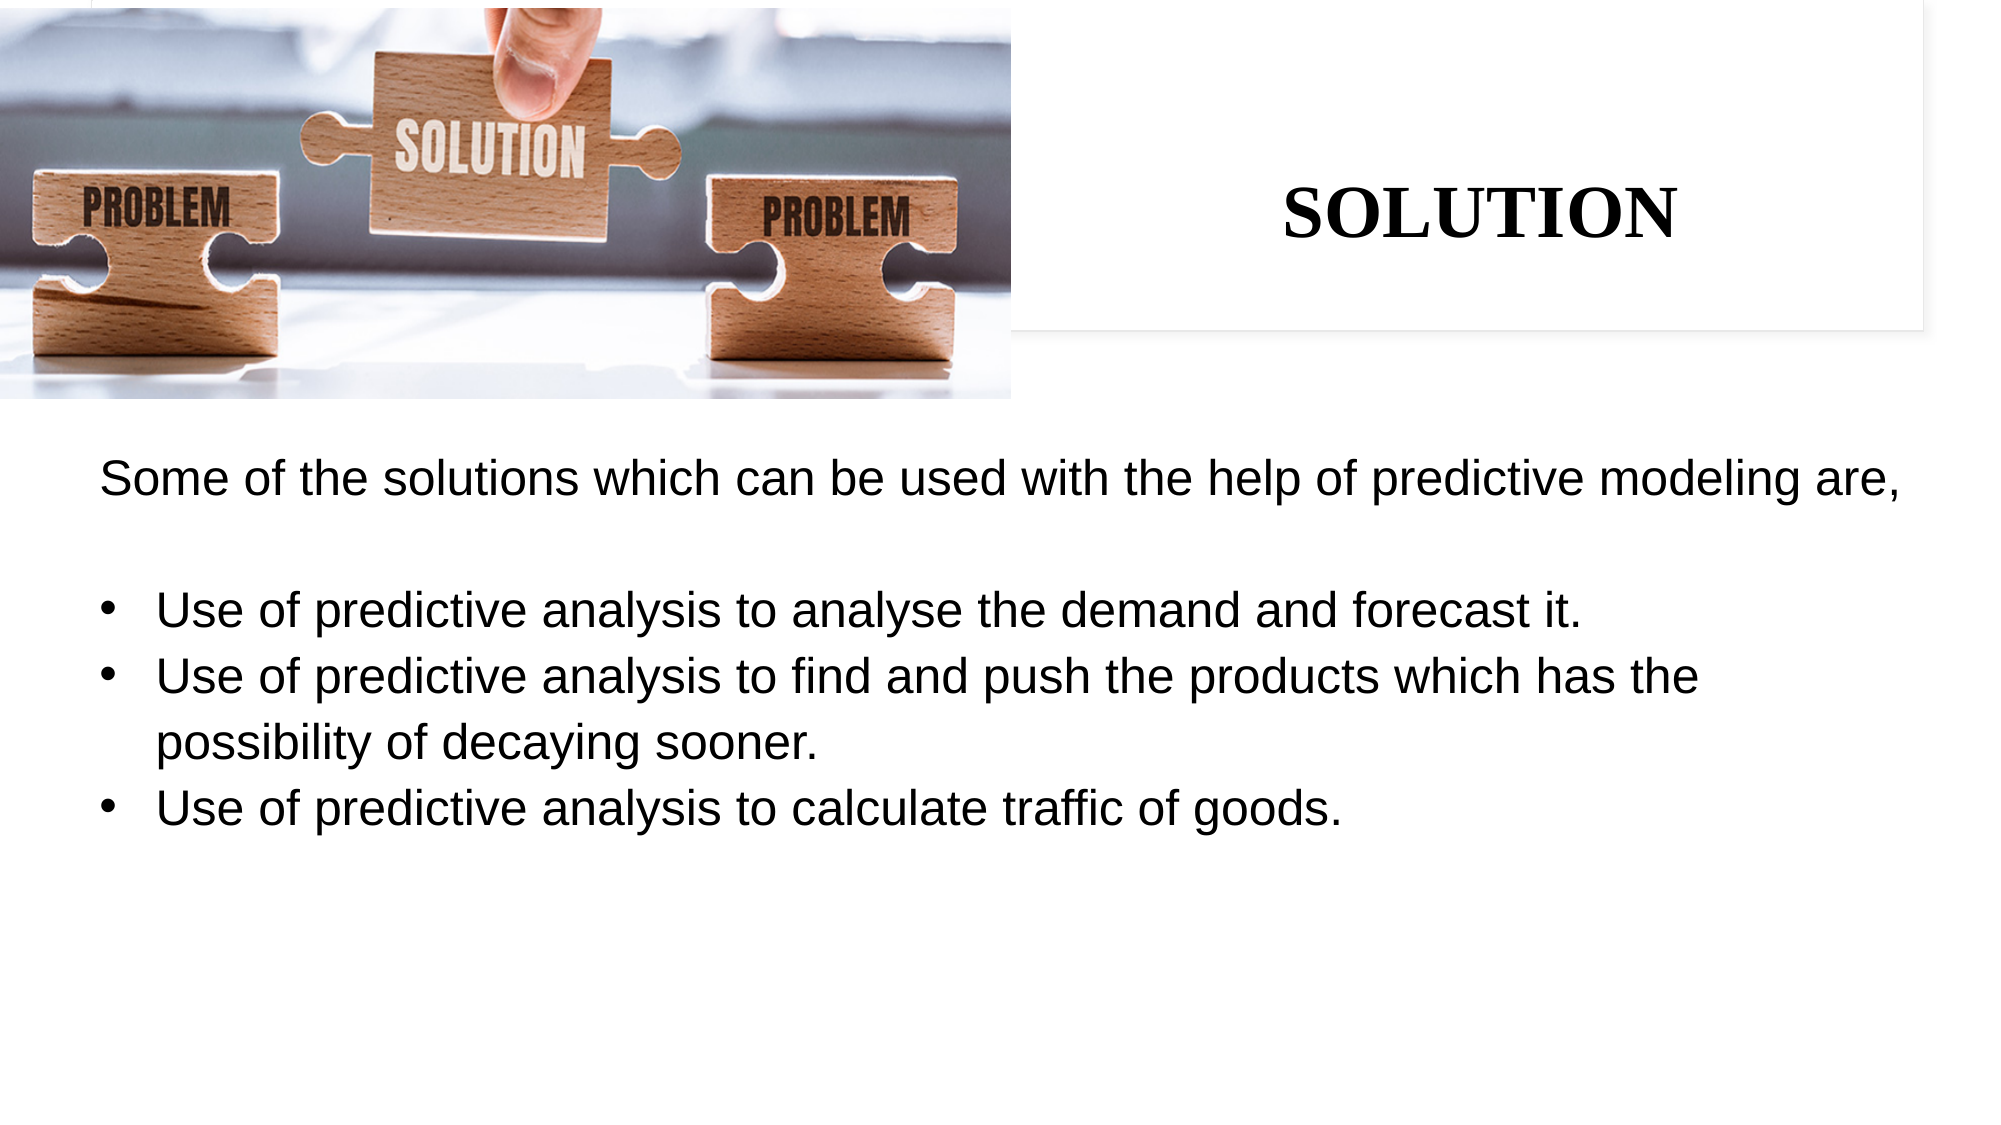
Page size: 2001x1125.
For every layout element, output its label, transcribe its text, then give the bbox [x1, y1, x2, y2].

list Some of the solutions which can be used with the help of predictive modeling are, Use of predictive analysis to analyse the demand and forecast it. Use of predictive analysis to find and push the products which has the possibility of decaying sooner. Use of predictive analysis to calculate traffic of goods. [59, 431, 1942, 1090]
picture [0, 8, 1011, 399]
title SOLUTION [1038, 90, 1942, 337]
